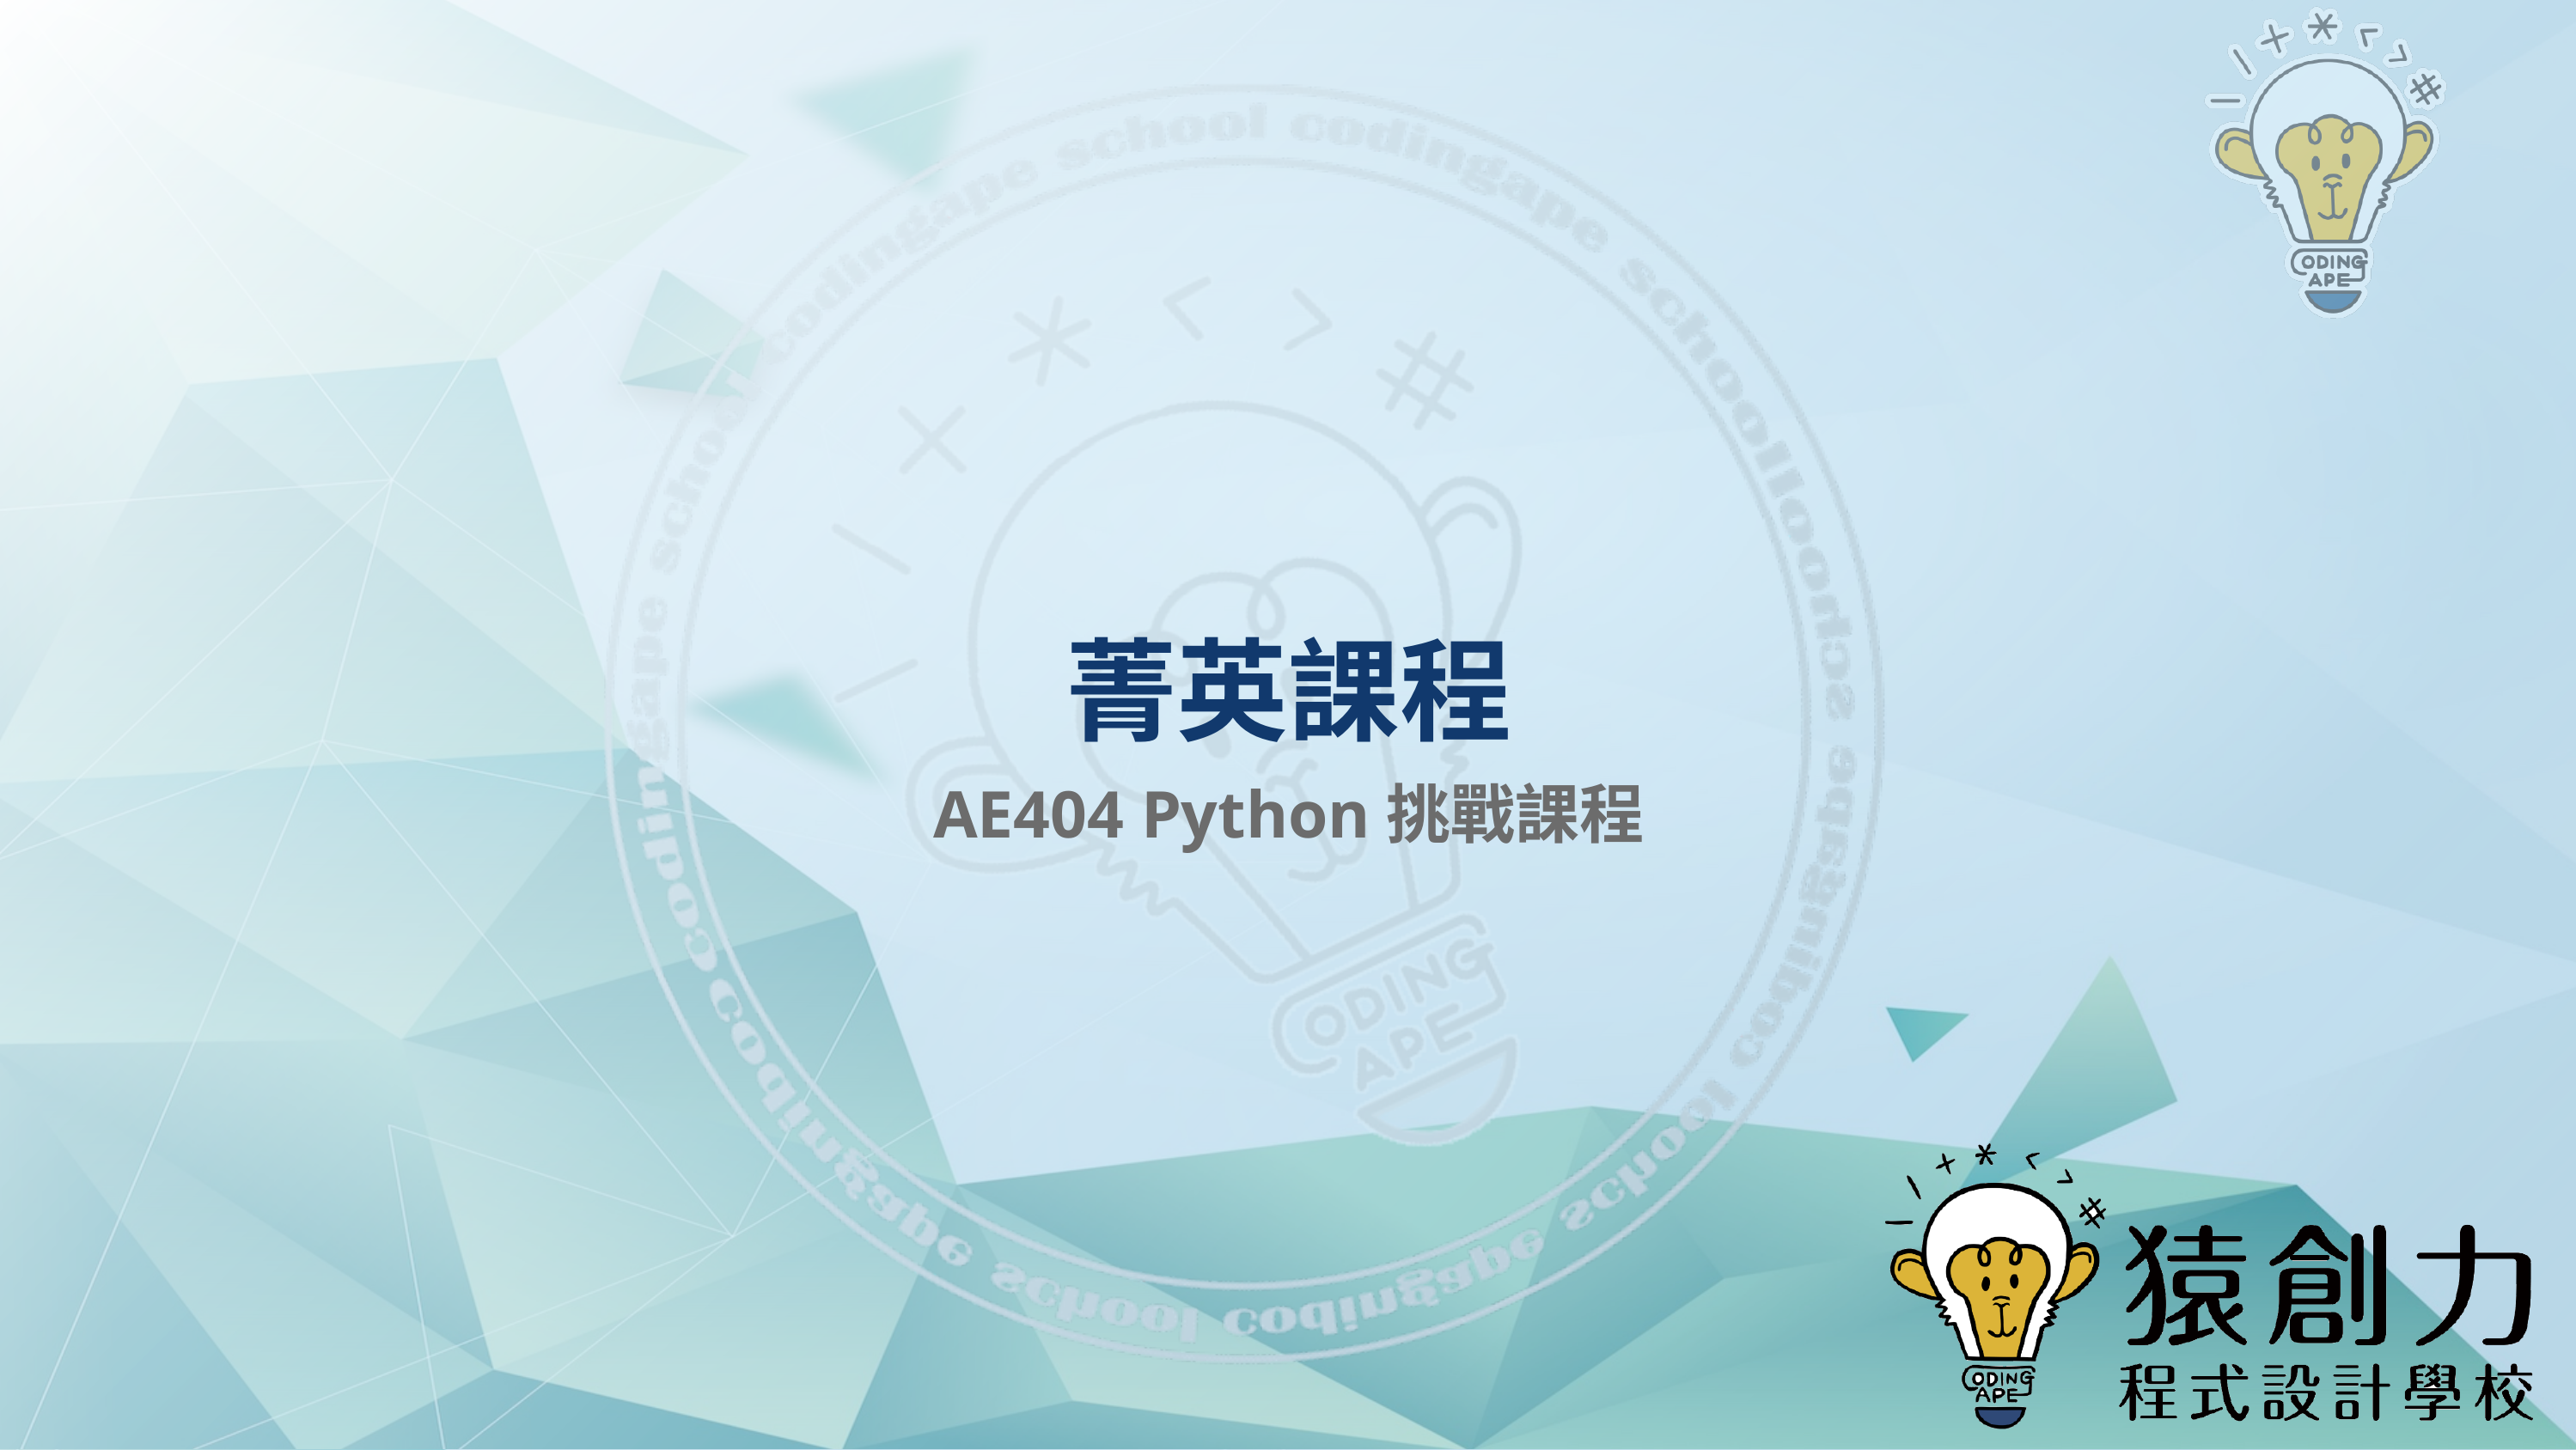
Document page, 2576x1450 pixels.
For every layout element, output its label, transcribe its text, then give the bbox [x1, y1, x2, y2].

text_box AE404 Python挑戰課程 [319, 756, 2258, 868]
title 菁英課程 [319, 604, 2258, 756]
picture [1859, 1108, 2576, 1450]
